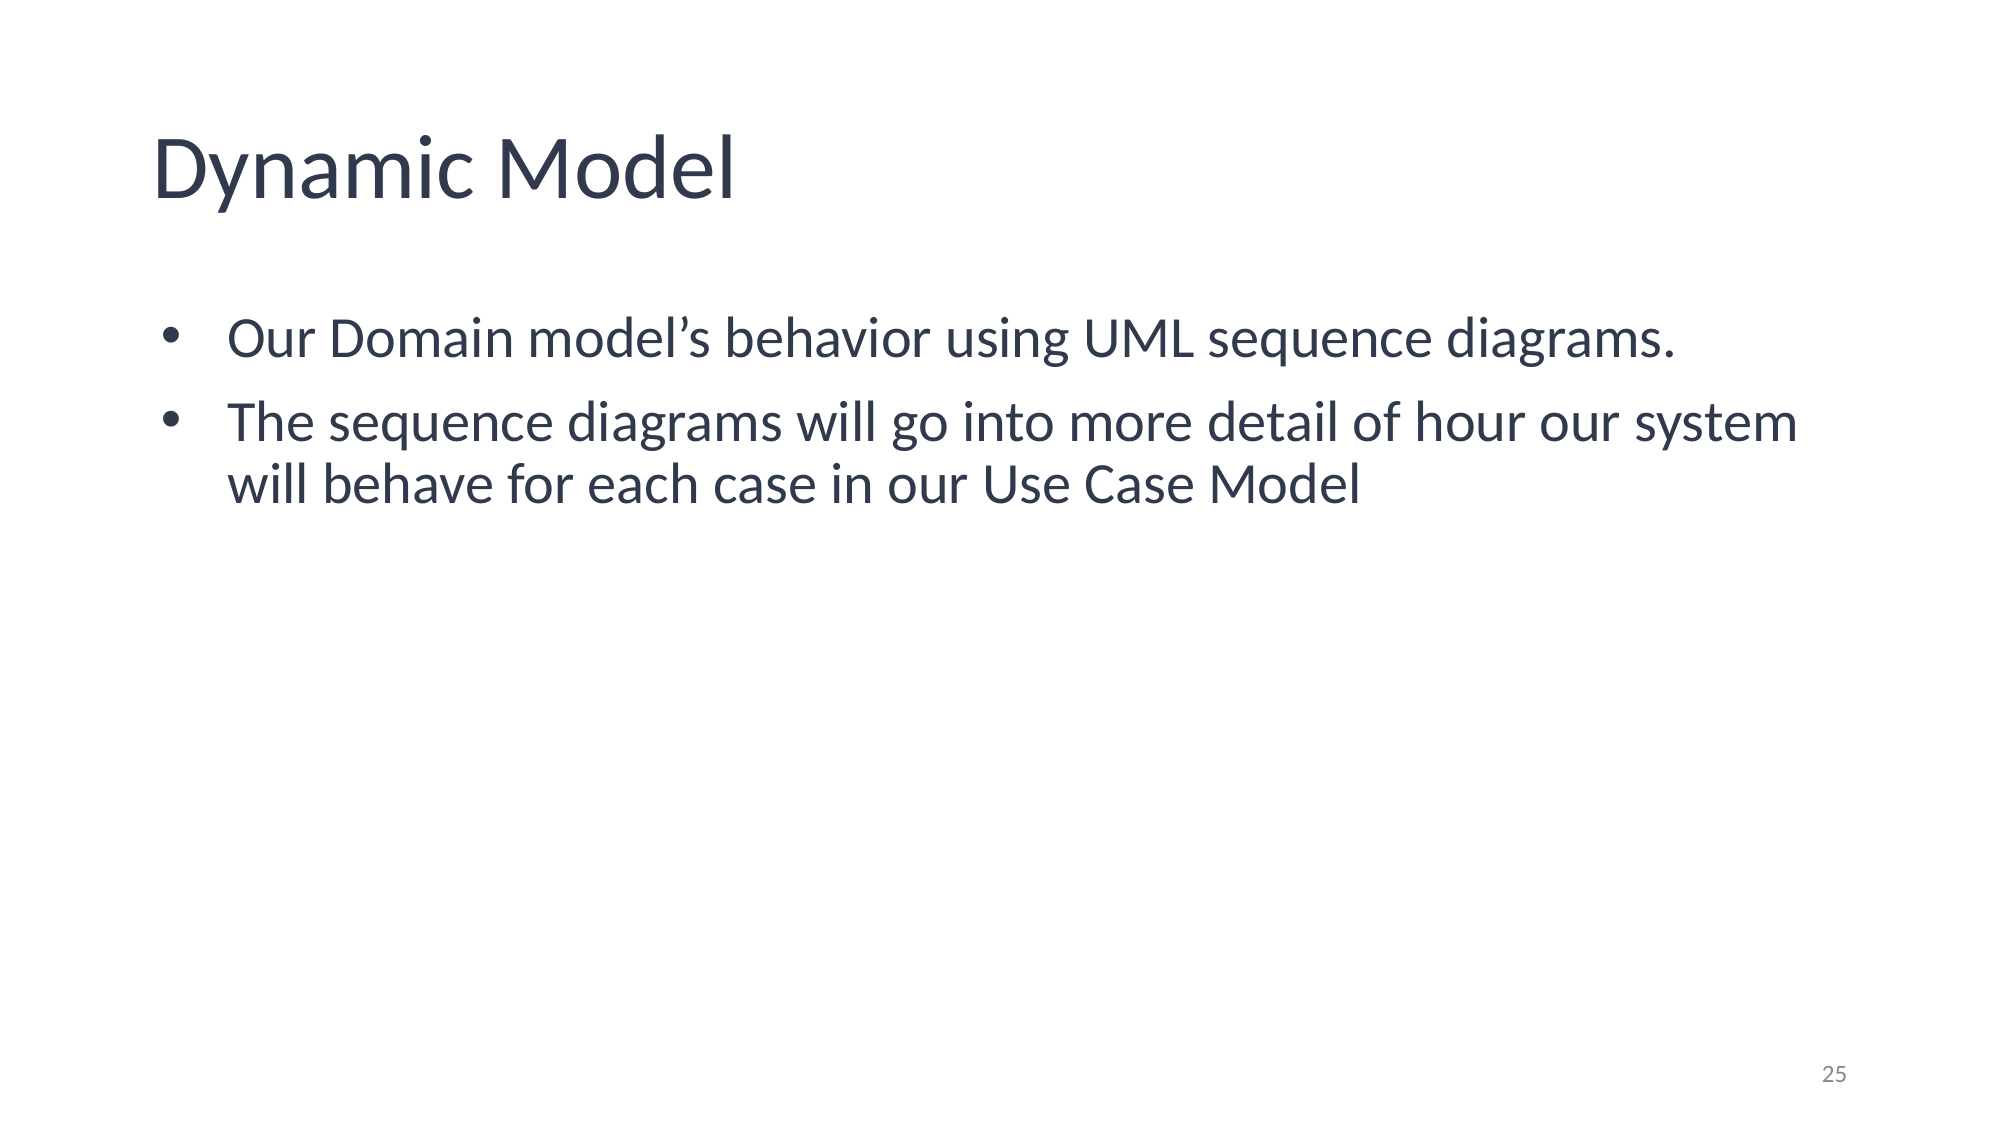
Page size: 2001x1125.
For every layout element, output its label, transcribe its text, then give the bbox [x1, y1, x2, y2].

title Dynamic Model [137, 59, 1863, 278]
slide_number 25 [1412, 1042, 1863, 1103]
list Our Domain model’s behavior using UML sequence diagrams. The sequence diagrams will go into more detail of hour our system will behave for each case in our Use Case Model [137, 299, 1863, 1014]
